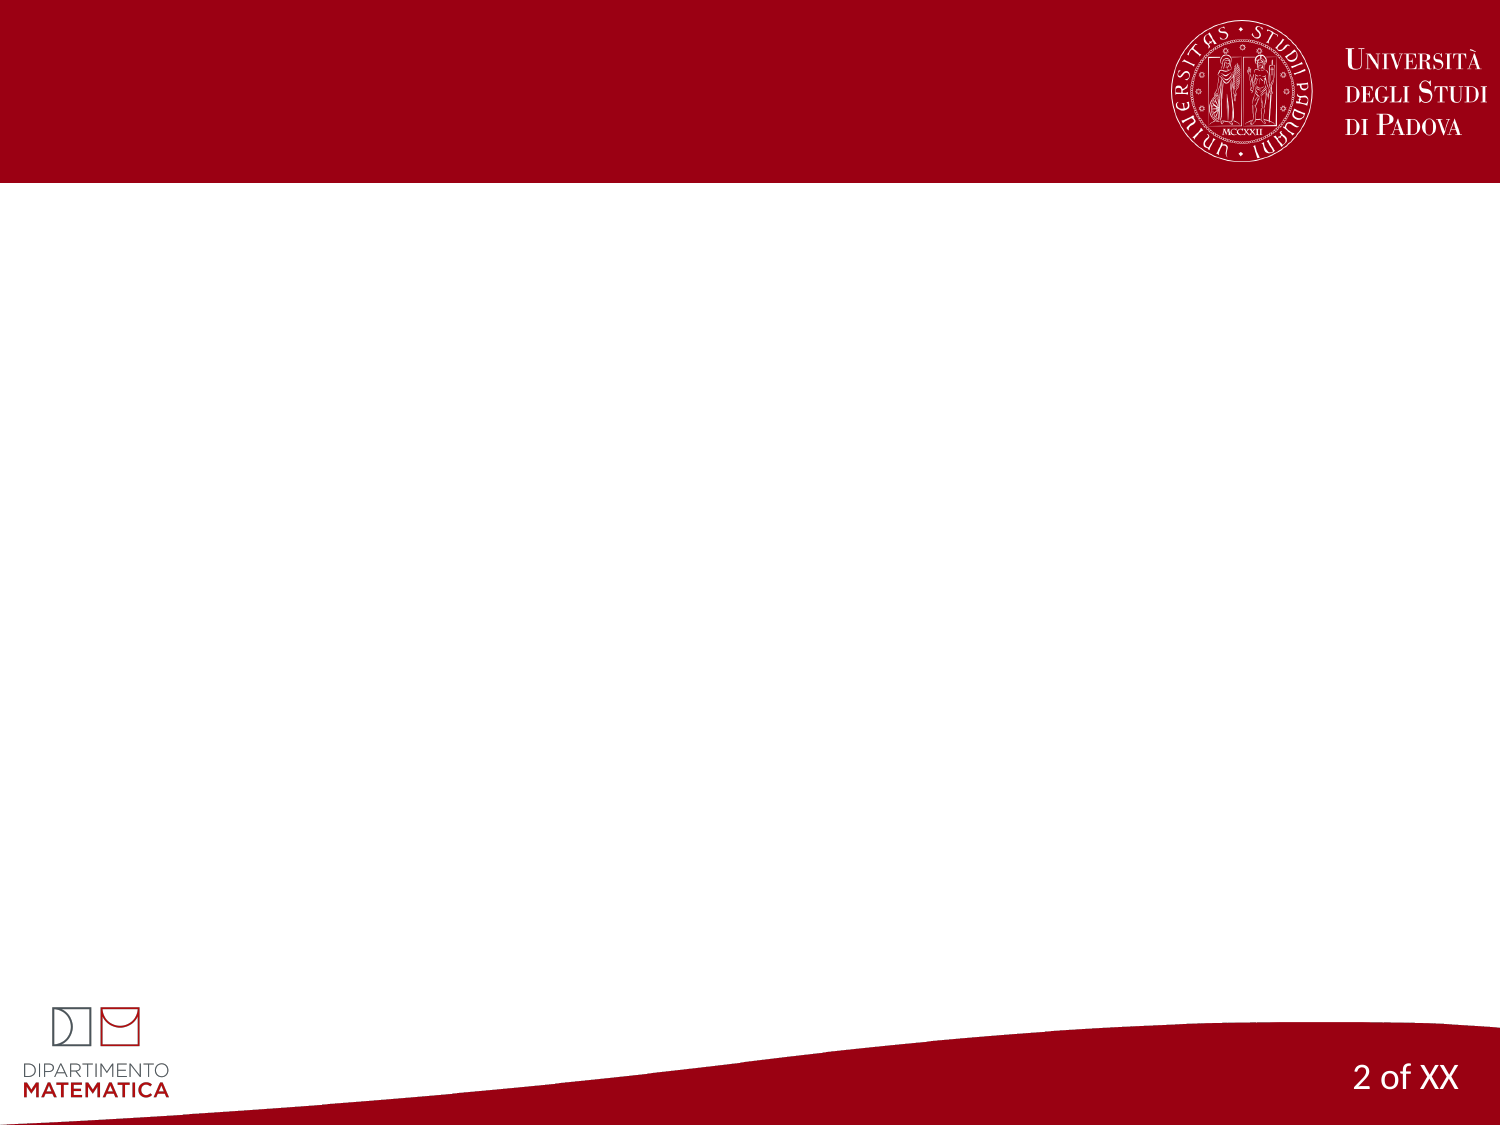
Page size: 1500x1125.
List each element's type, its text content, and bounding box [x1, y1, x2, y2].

slide_number 2 of XX [1136, 1044, 1474, 1104]
picture [0, 1007, 1500, 1125]
picture [1171, 20, 1487, 162]
